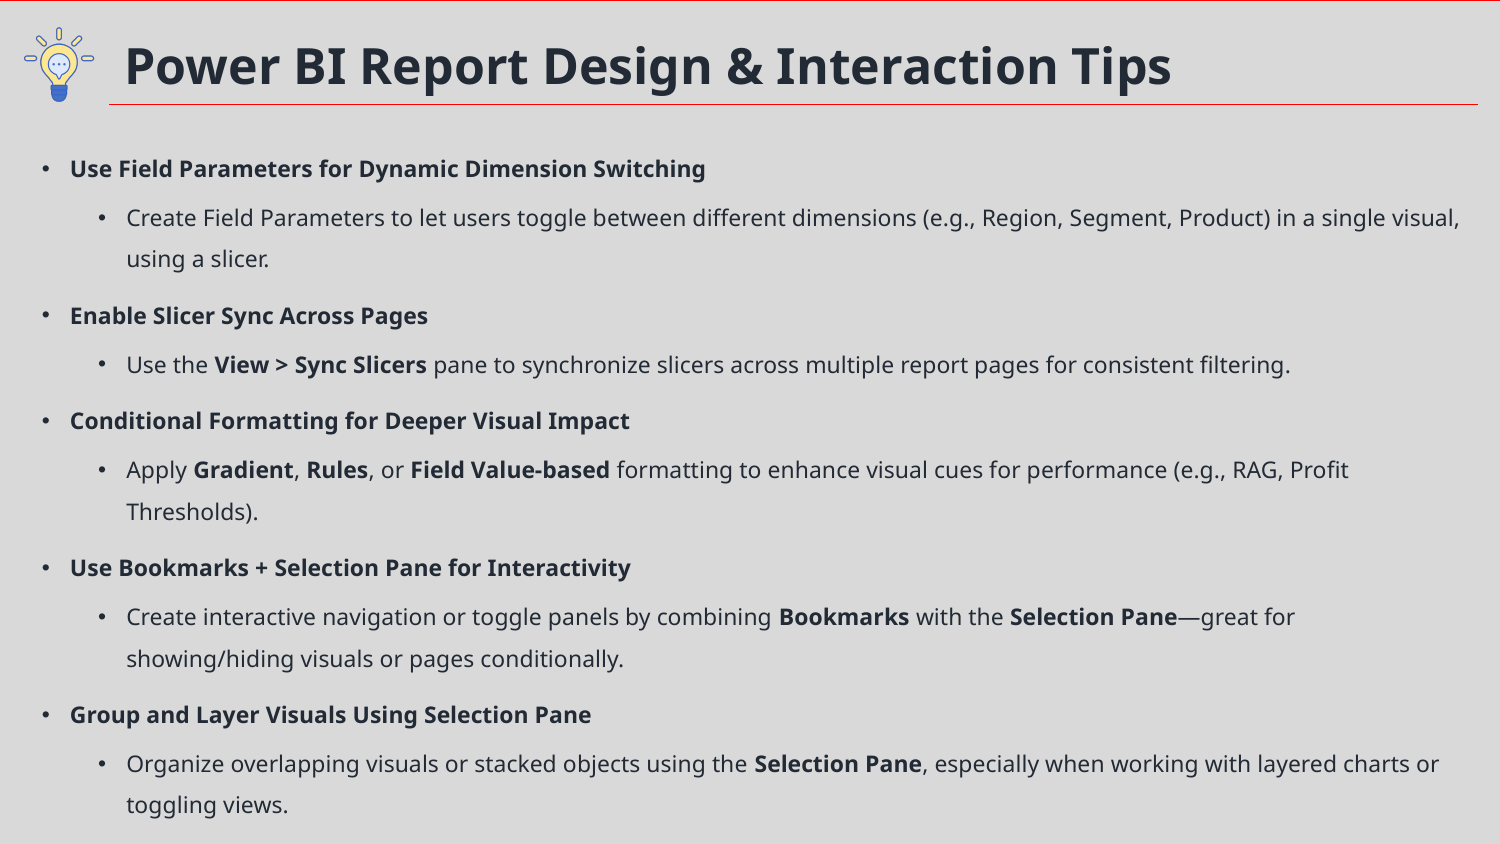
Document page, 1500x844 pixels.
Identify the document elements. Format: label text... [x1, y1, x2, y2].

list Use Field Parameters for Dynamic Dimension Switching Create Field Parameters to let users toggle between different dimensions (e.g., Region, Segment, Product) in a single visual, using a slicer. Enable Slicer Sync Across Pages Use the View > Sync Slicers pane to synchronize slicers across multiple report pages for consistent filtering. Conditional Formatting for Deeper Visual Impact Apply Gradient, Rules, or Field Value-based formatting to enhance visual cues for performance (e.g., RAG, Profit Thresholds). Use Bookmarks + Selection Pane for Interactivity Create interactive navigation or toggle panels by combining Bookmarks with the Selection Pane—great for showing/hiding visuals or pages conditionally. Group and Layer Visuals Using Selection Pane Organize overlapping visuals or stacked objects using the Selection Pane, especially when working with layered charts or toggling views. [27, 133, 1478, 833]
picture [21, 27, 97, 102]
list Power BI Report Design & Interaction Tips [109, 34, 1479, 105]
